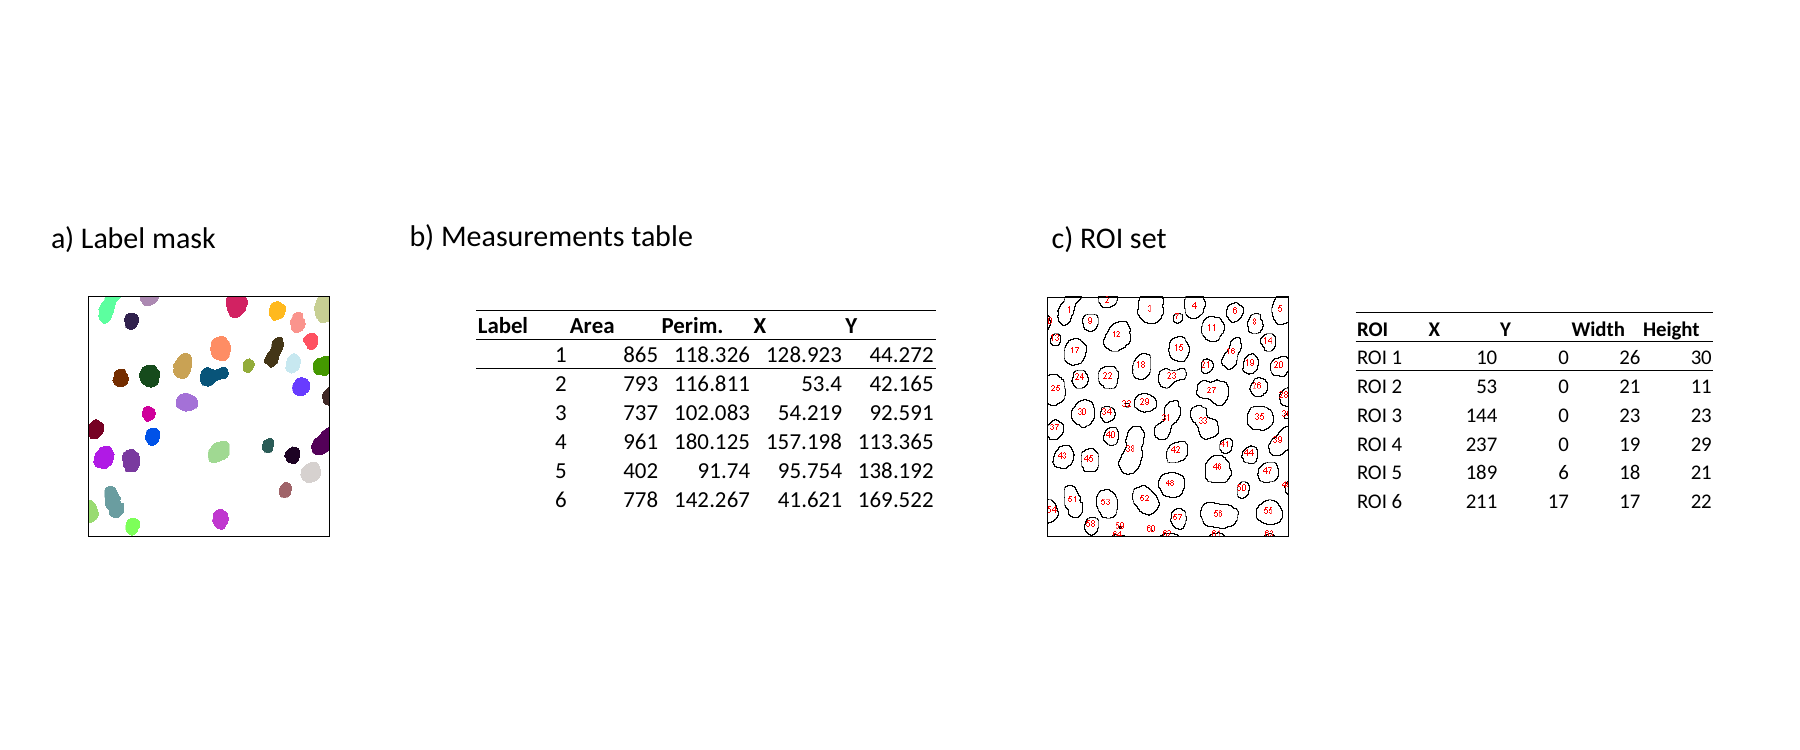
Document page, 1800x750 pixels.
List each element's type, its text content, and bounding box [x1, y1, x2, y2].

table_cell ROI 4 [1356, 427, 1427, 456]
table_cell 53.4 [752, 369, 844, 397]
table_cell 113.365 [844, 426, 936, 455]
table_cell 6 [1499, 456, 1570, 485]
table_cell 116.811 [660, 369, 752, 397]
table_header X [1427, 313, 1499, 341]
table_cell 5 [476, 455, 568, 485]
table_cell 30 [1642, 342, 1713, 370]
table_cell 4 [476, 426, 568, 455]
table_cell 180.125 [660, 426, 752, 455]
table_cell 402 [568, 455, 660, 485]
table_cell 0 [1499, 371, 1570, 399]
table_cell 21 [1642, 456, 1713, 485]
table_cell 961 [568, 426, 660, 455]
table_cell 0 [1499, 399, 1570, 427]
text_box c) ROI set [1036, 210, 1299, 262]
table_header Y [844, 311, 936, 339]
table_cell 53 [1427, 371, 1499, 399]
table_cell ROI 2 [1356, 371, 1427, 399]
table_cell 29 [1642, 427, 1713, 456]
table_cell 23 [1570, 399, 1642, 427]
table_cell ROI 1 [1356, 342, 1427, 370]
table_cell 23 [1642, 399, 1713, 427]
table_cell 10 [1427, 342, 1499, 370]
text_box a) Label mask [36, 210, 287, 262]
table_cell ROI 5 [1356, 456, 1427, 485]
table_cell 157.198 [752, 426, 844, 455]
table_cell 793 [568, 369, 660, 397]
table_cell 41.621 [752, 485, 844, 514]
table_cell 865 [568, 340, 660, 368]
table_header Y [1499, 313, 1570, 341]
table_cell ROI 3 [1356, 399, 1427, 427]
table_cell 11 [1642, 371, 1713, 399]
table_header Width [1570, 313, 1642, 341]
table_cell 778 [568, 485, 660, 514]
text_box b) Measurements table [372, 208, 731, 260]
table_cell 91.74 [660, 455, 752, 485]
table_header ROI [1356, 313, 1427, 341]
picture [88, 296, 330, 538]
table_cell 2 [476, 369, 568, 397]
table_cell 0 [1499, 342, 1570, 370]
picture [1046, 296, 1289, 537]
table_cell 128.923 [752, 340, 844, 368]
table_cell 19 [1570, 427, 1642, 456]
table_cell 44.272 [844, 340, 936, 368]
table_cell 1 [476, 340, 568, 368]
table_cell 189 [1427, 456, 1499, 485]
table_header Perim. [660, 311, 752, 339]
table_cell 95.754 [752, 455, 844, 485]
table_cell 17 [1570, 485, 1642, 514]
table_cell 26 [1570, 342, 1642, 370]
table_cell 22 [1642, 485, 1713, 514]
table_cell 211 [1427, 485, 1499, 514]
table_cell 169.522 [844, 485, 936, 514]
table_cell 54.219 [752, 397, 844, 426]
table_header Area [568, 311, 660, 339]
table_header Height [1642, 313, 1713, 341]
table_header Label [476, 311, 568, 339]
table_cell 142.267 [660, 485, 752, 514]
table_cell 0 [1499, 427, 1570, 456]
table_cell 42.165 [844, 369, 936, 397]
table_cell 3 [476, 397, 568, 426]
table_cell 118.326 [660, 340, 752, 368]
table_cell 237 [1427, 427, 1499, 456]
table_cell 737 [568, 397, 660, 426]
table_cell ROI 6 [1356, 485, 1427, 514]
table_cell 144 [1427, 399, 1499, 427]
table_header X [752, 311, 844, 339]
table_cell 102.083 [660, 397, 752, 426]
table_cell 92.591 [844, 397, 936, 426]
table_cell 17 [1499, 485, 1570, 514]
table_cell 6 [476, 485, 568, 514]
table_cell 138.192 [844, 455, 936, 485]
table_cell 18 [1570, 456, 1642, 485]
table_cell 21 [1570, 371, 1642, 399]
